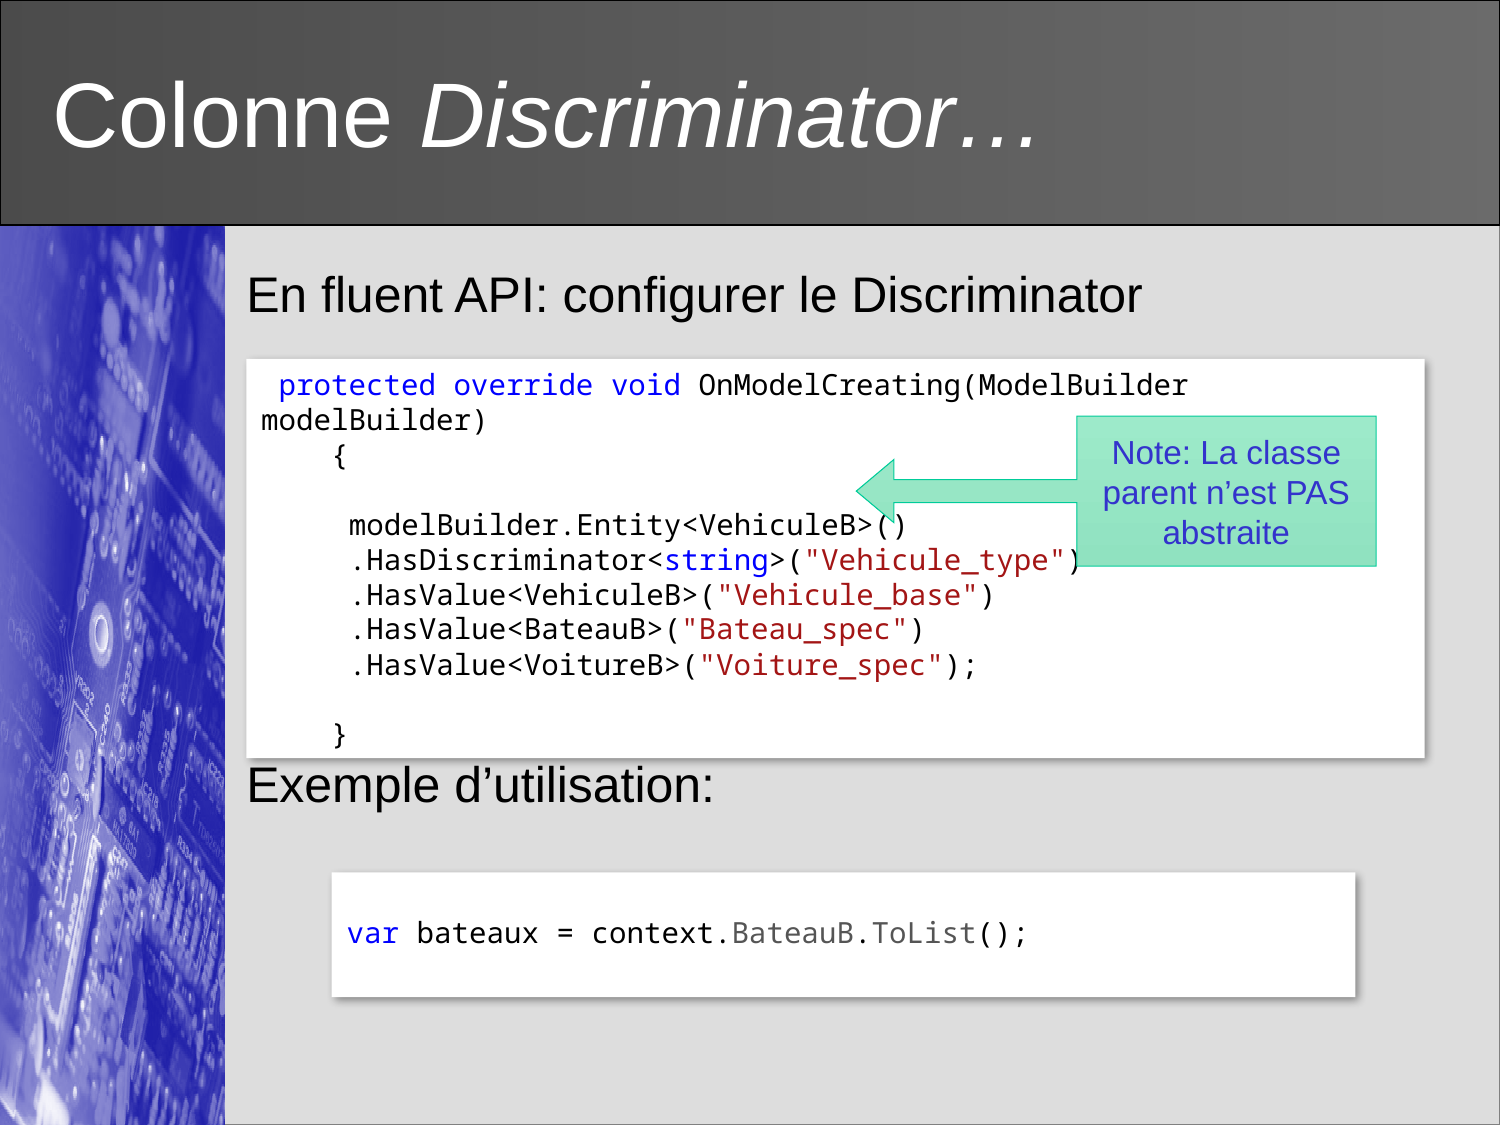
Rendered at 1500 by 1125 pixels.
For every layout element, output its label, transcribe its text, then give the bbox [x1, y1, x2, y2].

list En fluent API: configurer le Discriminator Exemple d’utilisation: [231, 255, 1482, 1006]
text_box protected override void OnModelCreating(ModelBuilder modelBuilder) { modelBuilder.Entity<VehiculeB>() .HasDiscriminator<string>("Vehicule_type") .HasValue<VehiculeB>("Vehicule_base") .HasValue<BateauB>("Bateau_spec") .HasValue<VoitureB>("Voiture_spec"); } [246, 358, 1425, 759]
title Colonne Discriminator… [37, 16, 1463, 205]
text_box var bateaux = context.BateauB.ToList(); [331, 872, 1356, 998]
text_box Note: La classe parent n’est PAS abstraite [855, 415, 1377, 567]
